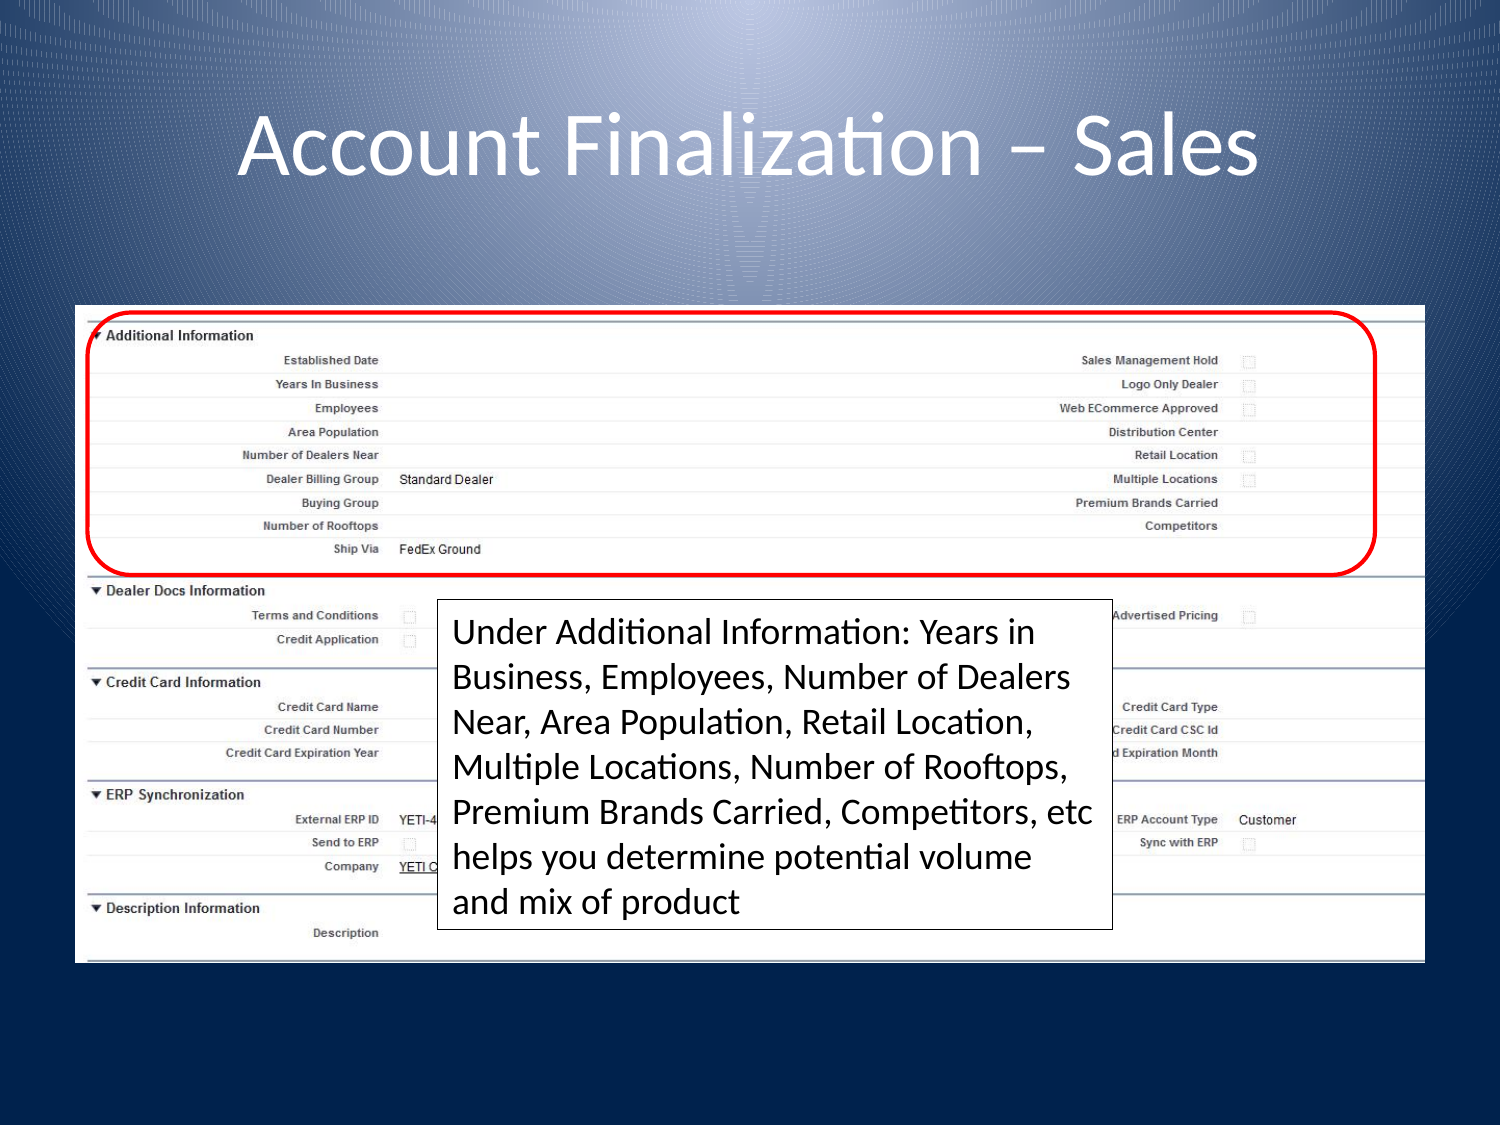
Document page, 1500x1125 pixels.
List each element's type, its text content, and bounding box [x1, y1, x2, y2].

title Account Finalization – Sales [75, 45, 1425, 233]
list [74, 304, 1426, 963]
